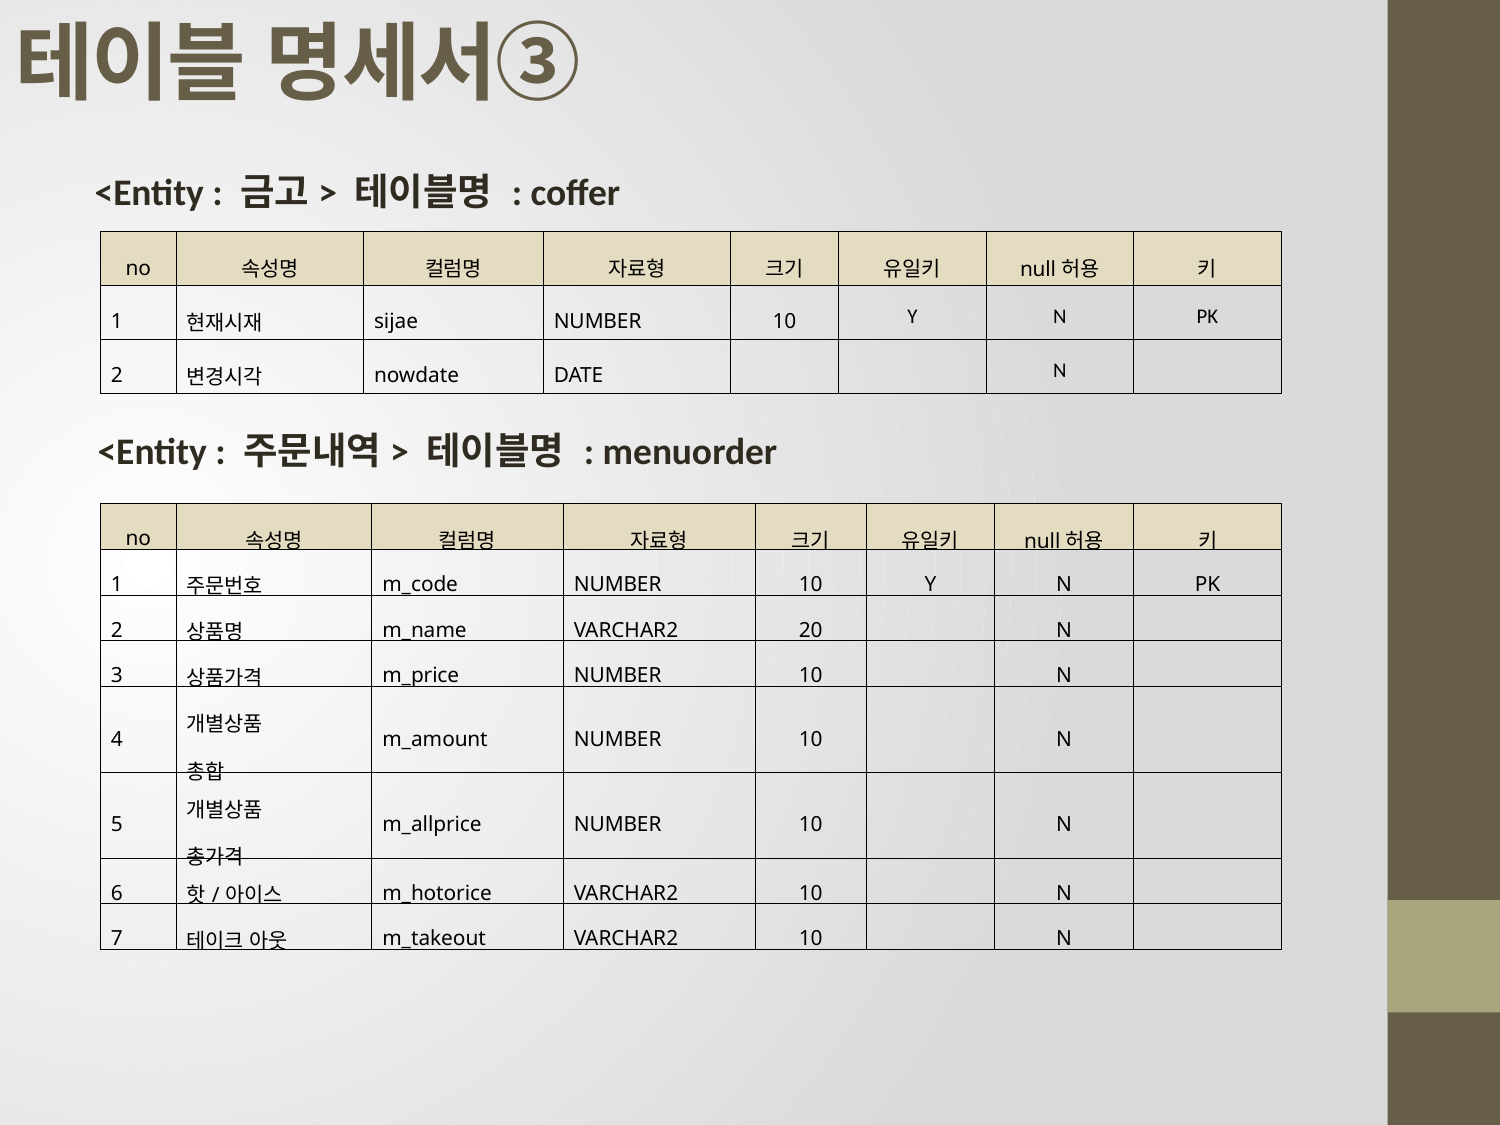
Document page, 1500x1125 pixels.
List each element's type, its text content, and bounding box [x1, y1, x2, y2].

table_cell NUMBER [564, 641, 755, 686]
table_cell [1134, 641, 1281, 686]
table_cell Y [867, 550, 994, 595]
table_header 크기 [731, 232, 838, 285]
table_header 유일키 [867, 504, 994, 549]
table_cell 10 [756, 904, 866, 949]
table_cell nowdate [364, 340, 543, 393]
table_cell [867, 596, 994, 640]
table_cell NUMBER [564, 550, 755, 595]
text_box <Entity : 주문내역> 테이블명 : menuorder [82, 419, 793, 480]
text_box 테이블 명세서③ [0, 0, 1034, 118]
table_cell 변경시각 [177, 340, 363, 393]
table_cell 상품명 [177, 596, 371, 640]
table_cell 3 [101, 641, 176, 686]
table_cell [1134, 904, 1281, 949]
text_box <Entity : 금고> 테이블명 : coffer [79, 160, 636, 221]
table_cell 10 [756, 687, 866, 772]
table_cell Y [839, 286, 986, 339]
table_cell [1134, 687, 1281, 772]
table_cell [867, 687, 994, 772]
table_cell [867, 859, 994, 903]
table_cell sijae [364, 286, 543, 339]
table_header 속성명 [177, 232, 363, 285]
table_header 키 [1134, 232, 1281, 285]
table_cell 2 [101, 596, 176, 640]
table_cell m_hotorice [372, 859, 563, 903]
table_header 컬럼명 [372, 504, 563, 549]
table_cell N [995, 859, 1133, 903]
table_header 속성명 [177, 504, 371, 549]
table_cell 상품가격 [177, 641, 371, 686]
table_header no [101, 232, 176, 285]
table_cell 20 [756, 596, 866, 640]
table_cell N [987, 340, 1133, 393]
table_cell 주문번호 [177, 550, 371, 595]
table_cell m_allprice [372, 773, 563, 858]
table_header 자료형 [564, 504, 755, 549]
table_cell N [995, 596, 1133, 640]
table_cell N [995, 687, 1133, 772]
table_cell m_takeout [372, 904, 563, 949]
table_cell 1 [101, 550, 176, 595]
table_cell 테이크 아웃 [177, 904, 371, 949]
table_cell 1 [101, 286, 176, 339]
table_header 자료형 [544, 232, 730, 285]
table_cell NUMBER [564, 773, 755, 858]
table_header null허용 [987, 232, 1133, 285]
table_cell DATE [544, 340, 730, 393]
table_cell 현재시재 [177, 286, 363, 339]
table_cell N [995, 641, 1133, 686]
table_cell NUMBER [544, 286, 730, 339]
table_header null허용 [995, 504, 1133, 549]
table_cell [867, 773, 994, 858]
table_cell NUMBER [564, 687, 755, 772]
table_cell m_amount [372, 687, 563, 772]
table_cell 10 [731, 286, 838, 339]
table_cell [839, 340, 986, 393]
table_cell PK [1134, 550, 1281, 595]
table_cell m_name [372, 596, 563, 640]
table_header no [101, 504, 176, 549]
table_cell [1134, 340, 1281, 393]
table_cell [1134, 859, 1281, 903]
table_cell VARCHAR2 [564, 859, 755, 903]
table_cell [1134, 596, 1281, 640]
table_header 키 [1134, 504, 1281, 549]
table_cell [867, 641, 994, 686]
table_cell N [995, 550, 1133, 595]
table_cell m_price [372, 641, 563, 686]
table_cell 2 [101, 340, 176, 393]
table_cell m_code [372, 550, 563, 595]
table_cell PK [1134, 286, 1281, 339]
table_cell 10 [756, 773, 866, 858]
table_cell 4 [101, 687, 176, 772]
table_cell VARCHAR2 [564, 596, 755, 640]
table_cell 6 [101, 859, 176, 903]
table_cell 10 [756, 859, 866, 903]
table_cell 10 [756, 550, 866, 595]
table_cell N [987, 286, 1133, 339]
table_cell 7 [101, 904, 176, 949]
table_cell 핫/아이스 [177, 859, 371, 903]
table_header 유일키 [839, 232, 986, 285]
table_cell [1134, 773, 1281, 858]
table_cell N [995, 904, 1133, 949]
table_header 컬럼명 [364, 232, 543, 285]
table_header 크기 [756, 504, 866, 549]
table_cell VARCHAR2 [564, 904, 755, 949]
table_cell 5 [101, 773, 176, 858]
table_cell 개별상품 총가격 [177, 773, 371, 858]
table_cell 개별상품 총합 [177, 687, 371, 772]
table_cell [867, 904, 994, 949]
table_cell 10 [756, 641, 866, 686]
table_cell N [995, 773, 1133, 858]
table_cell [731, 340, 838, 393]
